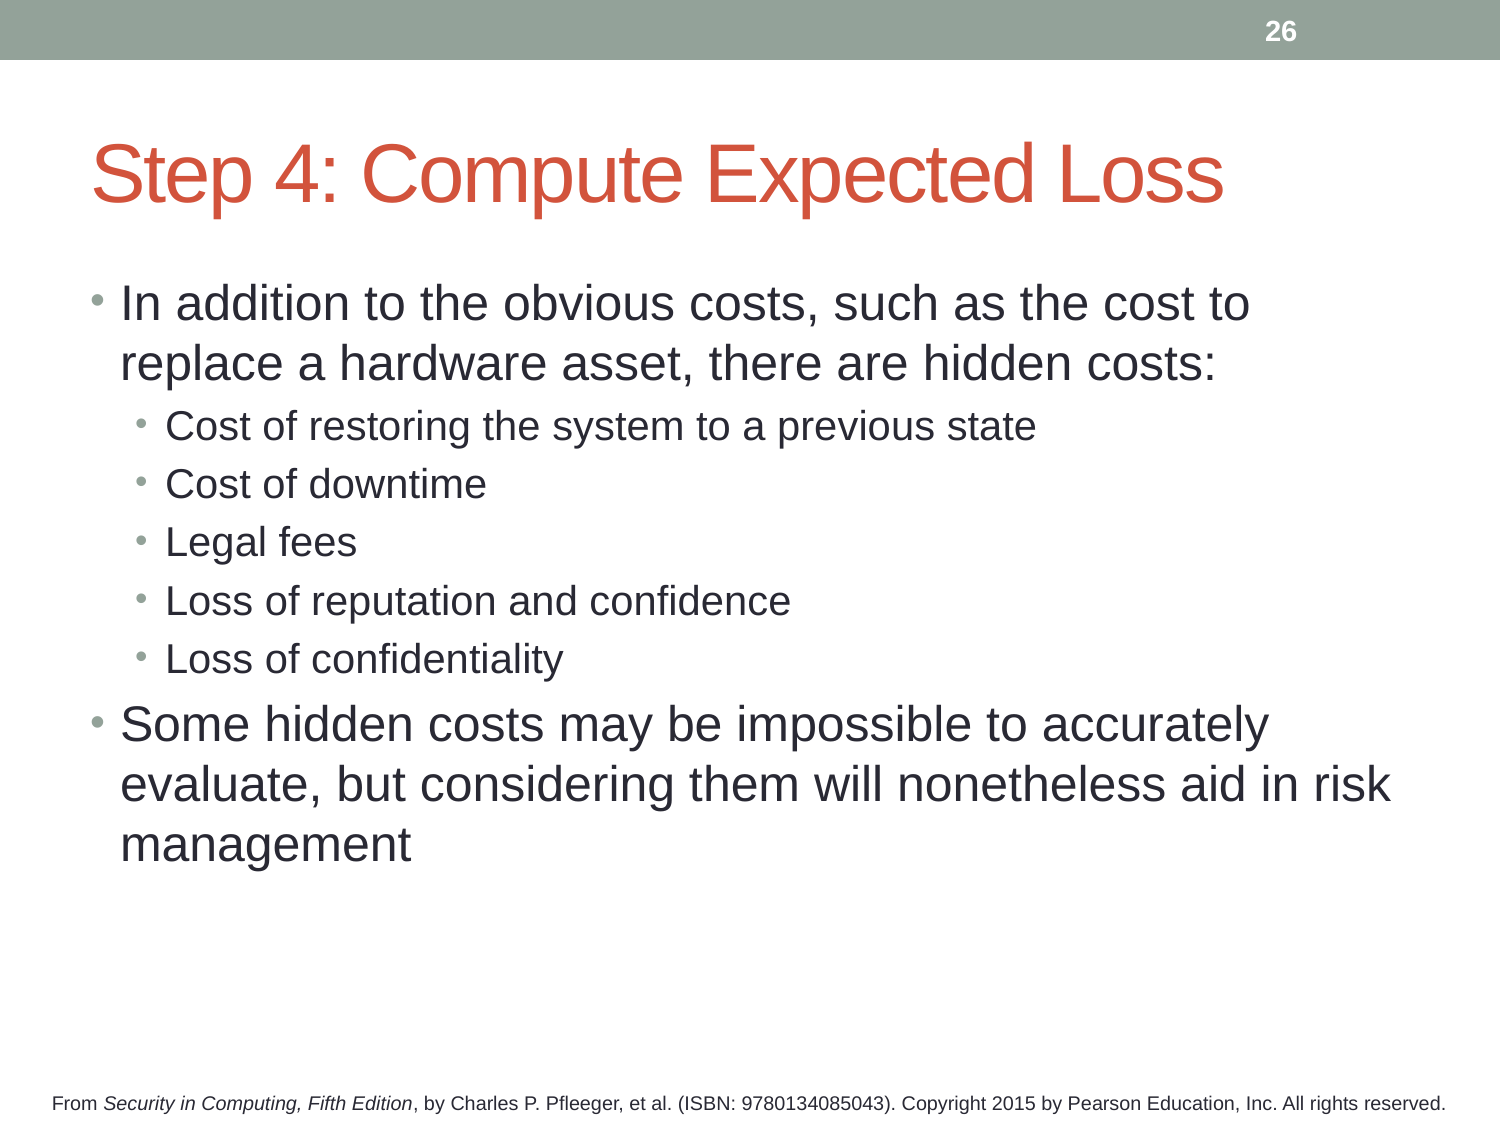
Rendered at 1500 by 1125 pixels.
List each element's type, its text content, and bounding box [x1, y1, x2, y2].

footer From Security in Computing, Fifth Edition, by Charles P. Pfleeger, et al. (ISBN: 9780134085043). Copyright 2015 by Pearson Education, Inc. All rights reserved. [0, 1075, 1500, 1125]
slide_number 26 [1250, 3, 1425, 57]
title Step 4: Compute Expected Loss [75, 87, 1425, 250]
list In addition to the obvious costs, such as the cost to replace a hardware asset, there are hidden costs: Cost of restoring the system to a previous state Cost of downtime Legal fees Loss of reputation and confidence Loss of confidentiality Some hidden costs may be impossible to accurately evaluate, but considering them will nonetheless aid in risk management [75, 262, 1425, 1063]
